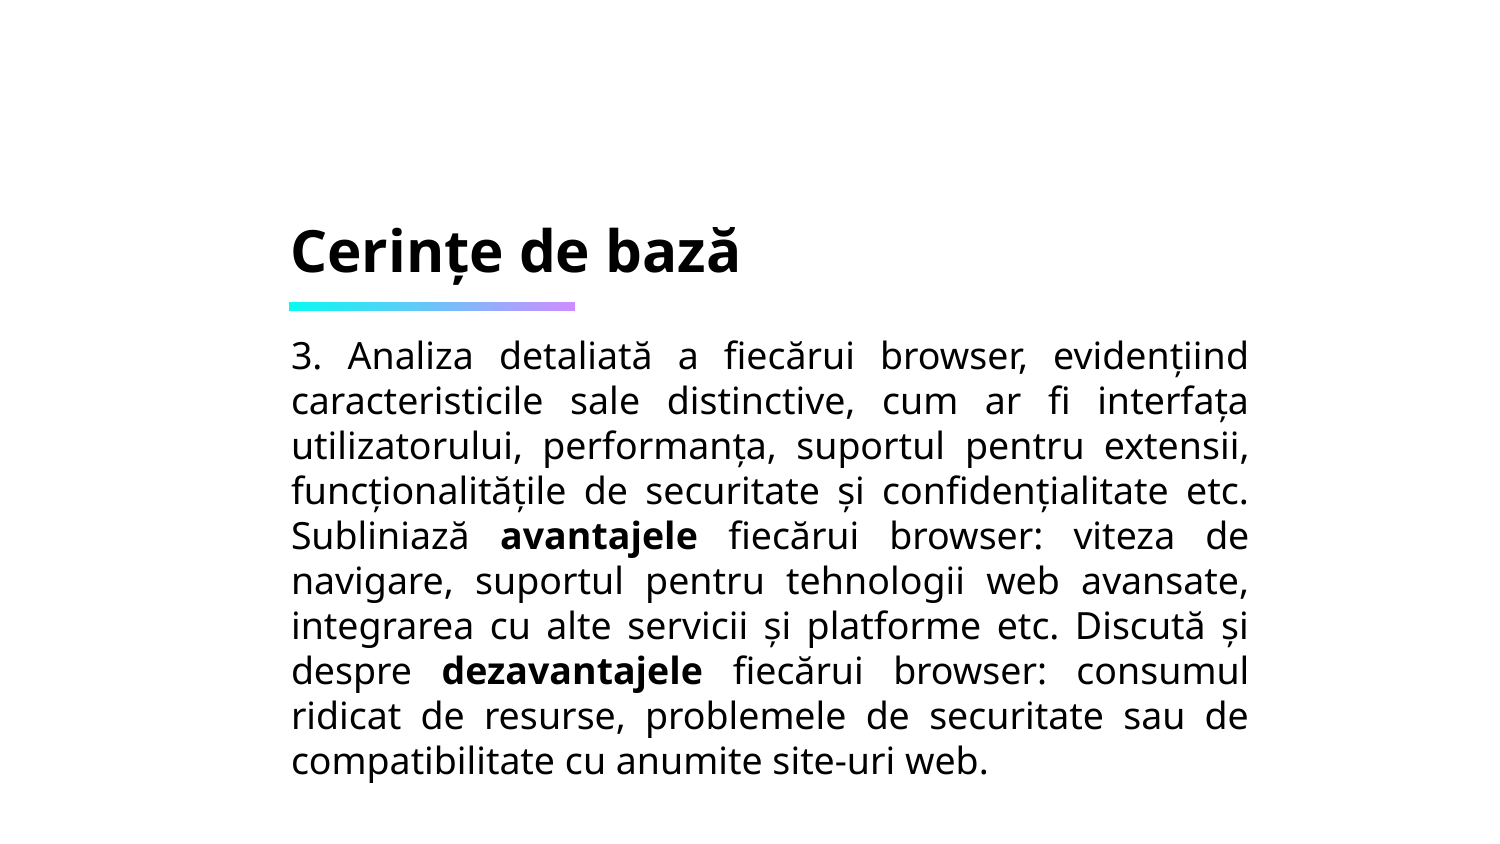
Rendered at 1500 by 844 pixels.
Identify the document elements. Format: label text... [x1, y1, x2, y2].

list 3. Analiza detaliată a fiecărui browser, evidențiind caracteristicile sale distinctive, cum ar fi interfața utilizatorului, performanța, suportul pentru extensii, funcționalitățile de securitate și confidențialitate etc. Subliniază avantajele fiecărui browser: viteza de navigare, suportul pentru tehnologii web avansate, integrarea cu alte servicii și platforme etc. Discută și despre dezavantajele fiecărui browser: consumul ridicat de resurse, problemele de securitate sau de compatibilitate cu anumite site-uri web. [276, 316, 1265, 534]
text_box [289, 302, 576, 311]
title Cerințe de bază [275, 199, 1265, 294]
